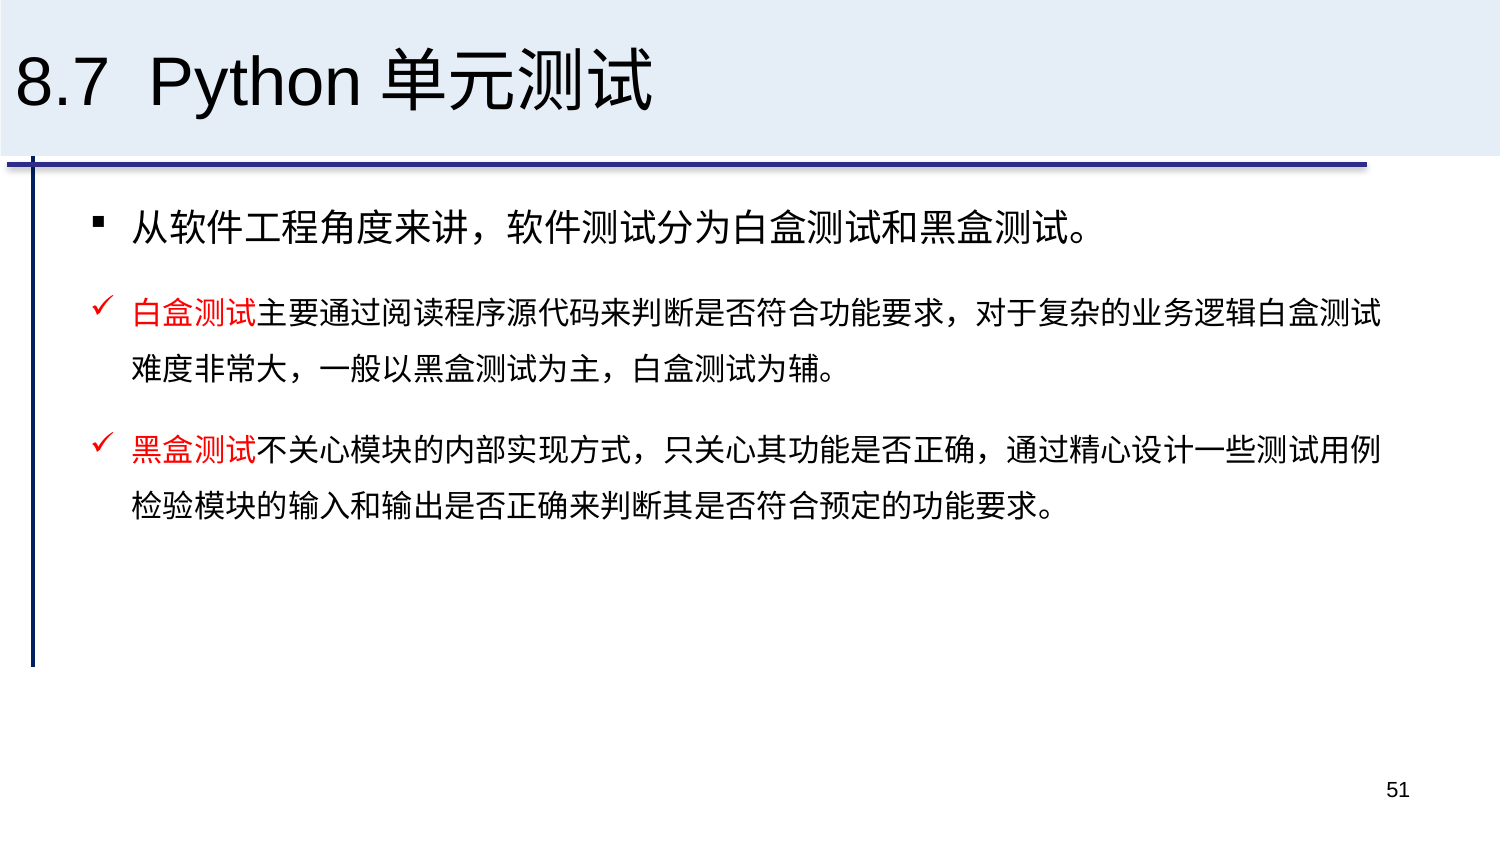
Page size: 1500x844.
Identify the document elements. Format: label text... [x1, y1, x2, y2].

title 8.7 Python单元测试 [0, 0, 1500, 157]
list 从软件工程角度来讲，软件测试分为白盒测试和黑盒测试。 白盒测试主要通过阅读程序源代码来判断是否符合功能要求，对于复杂的业务逻辑白盒测试难度非常大，一般以黑盒测试为主，白盒测试为辅。 黑盒测试不关心模块的内部实现方式，只关心其功能是否正确，通过精心设计一些测试用例检验模块的输入和输出是否正确来判断其是否符合预定的功能要求。 [74, 196, 1426, 755]
slide_number 51 [1074, 768, 1426, 828]
